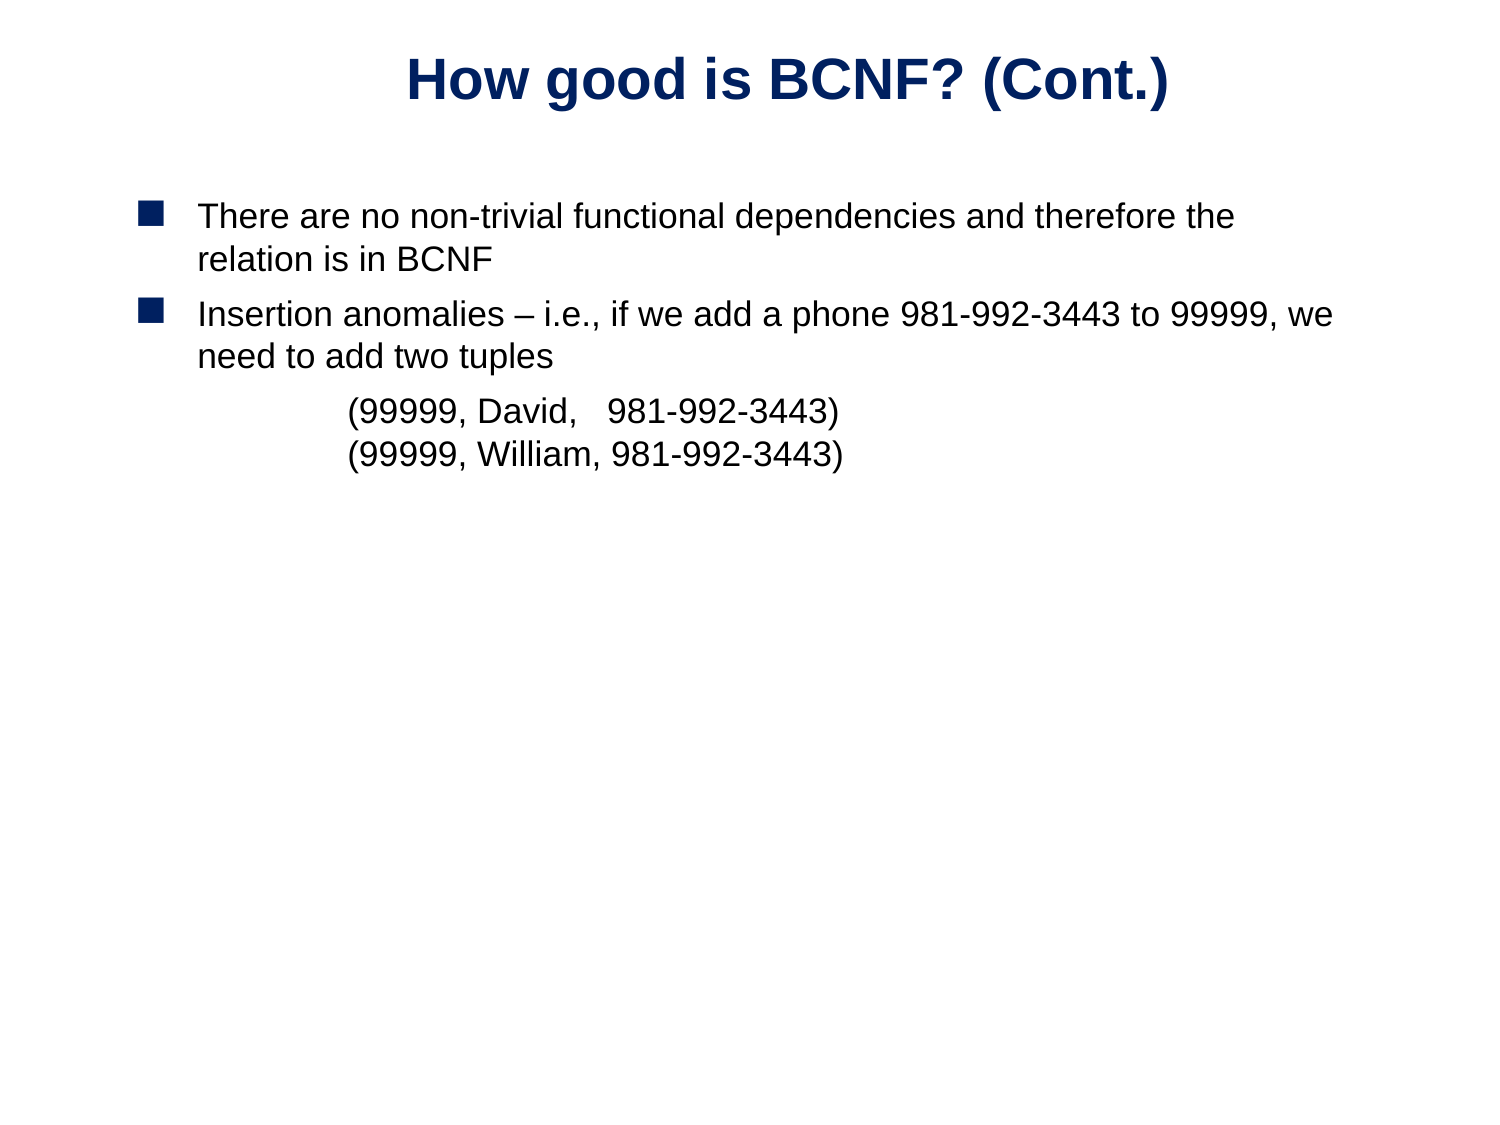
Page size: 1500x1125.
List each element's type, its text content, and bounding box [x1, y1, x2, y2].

title How good is BCNF? (Cont.) [125, 18, 1452, 120]
list There are no non-trivial functional dependencies and therefore the relation is in BCNF Insertion anomalies – i.e., if we add a phone 981-992-3443 to 99999, we need to add two tuples (99999, David, 981-992-3443) (99999, William, 981-992-3443) [126, 185, 1372, 566]
